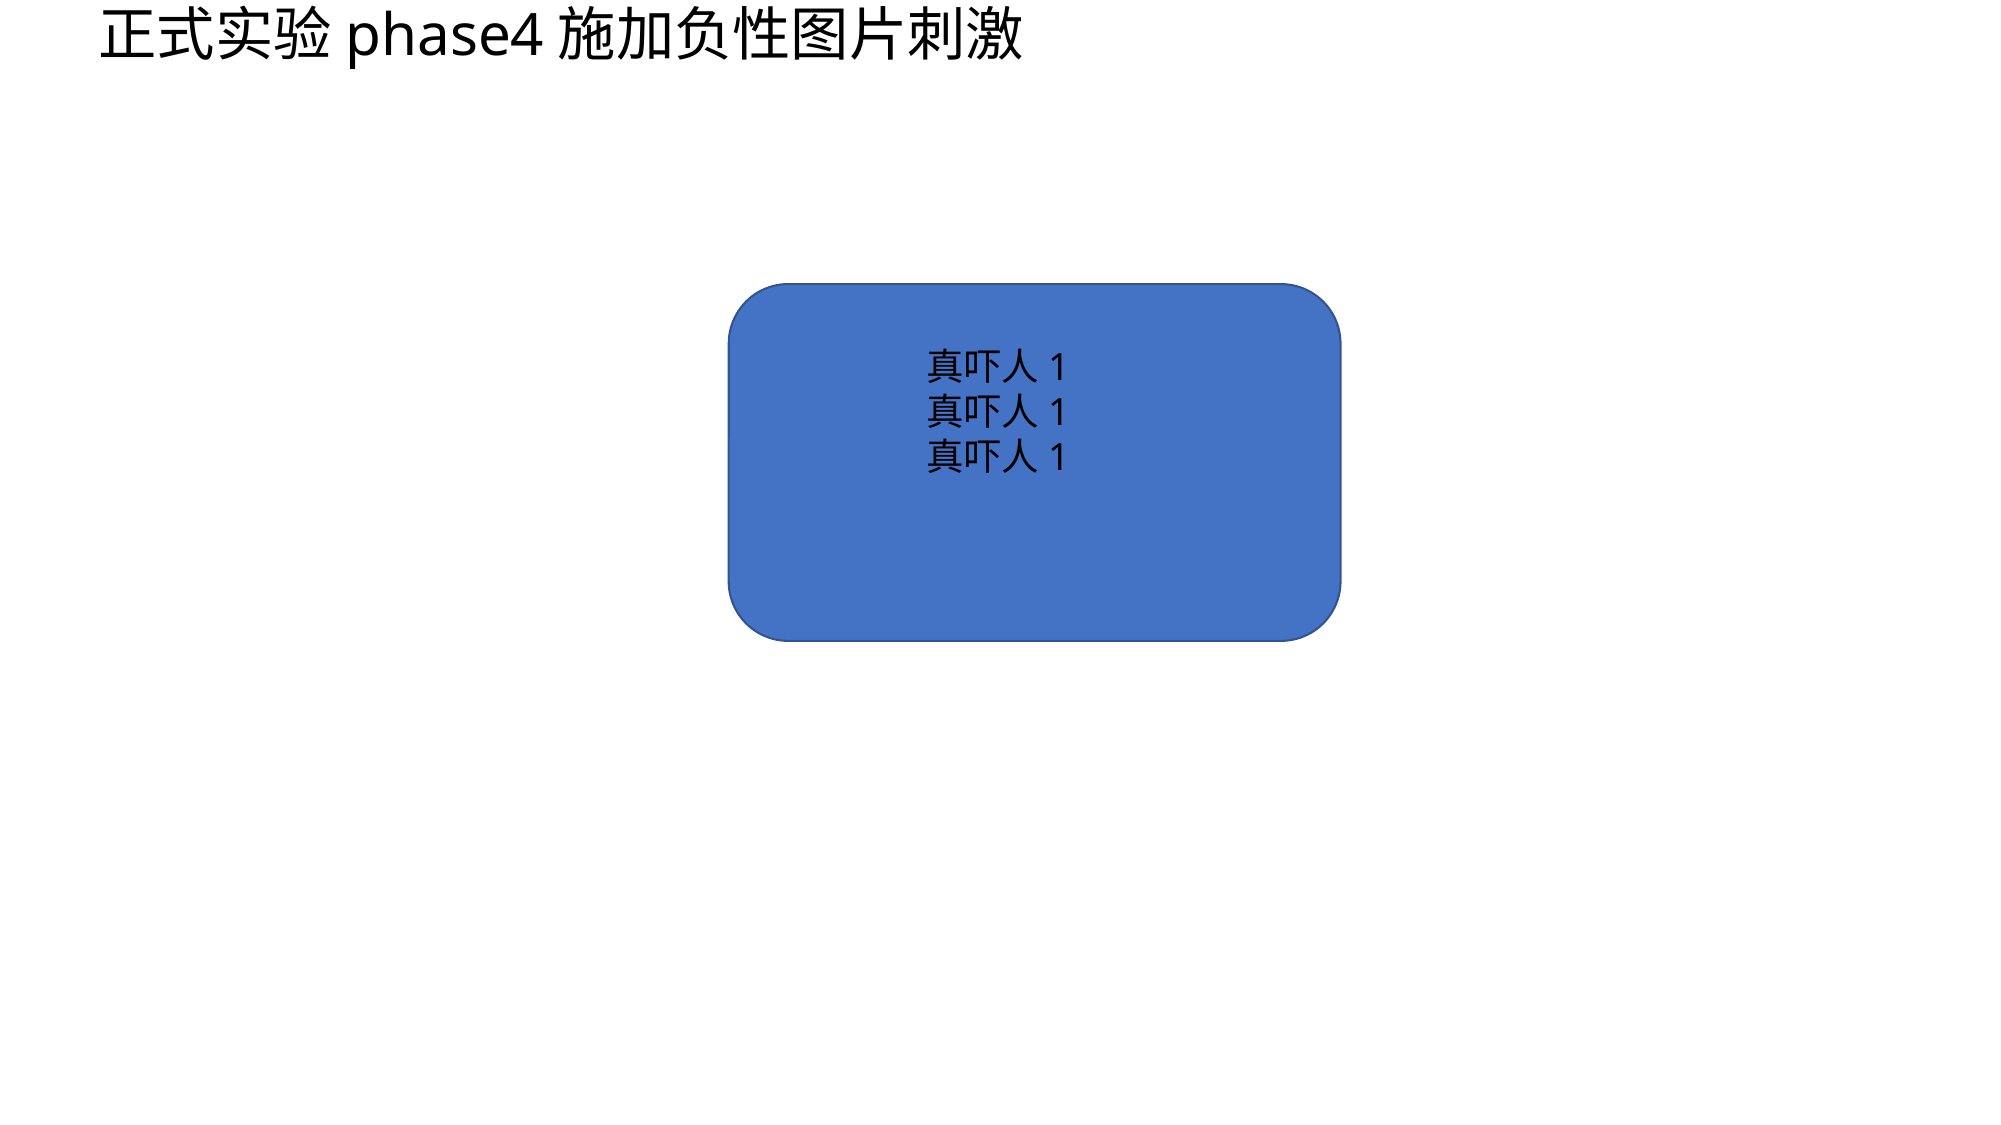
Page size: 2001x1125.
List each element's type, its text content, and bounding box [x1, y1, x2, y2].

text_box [728, 284, 1456, 838]
title 正式实验phase4施加负性图片刺激 [83, 0, 1754, 105]
